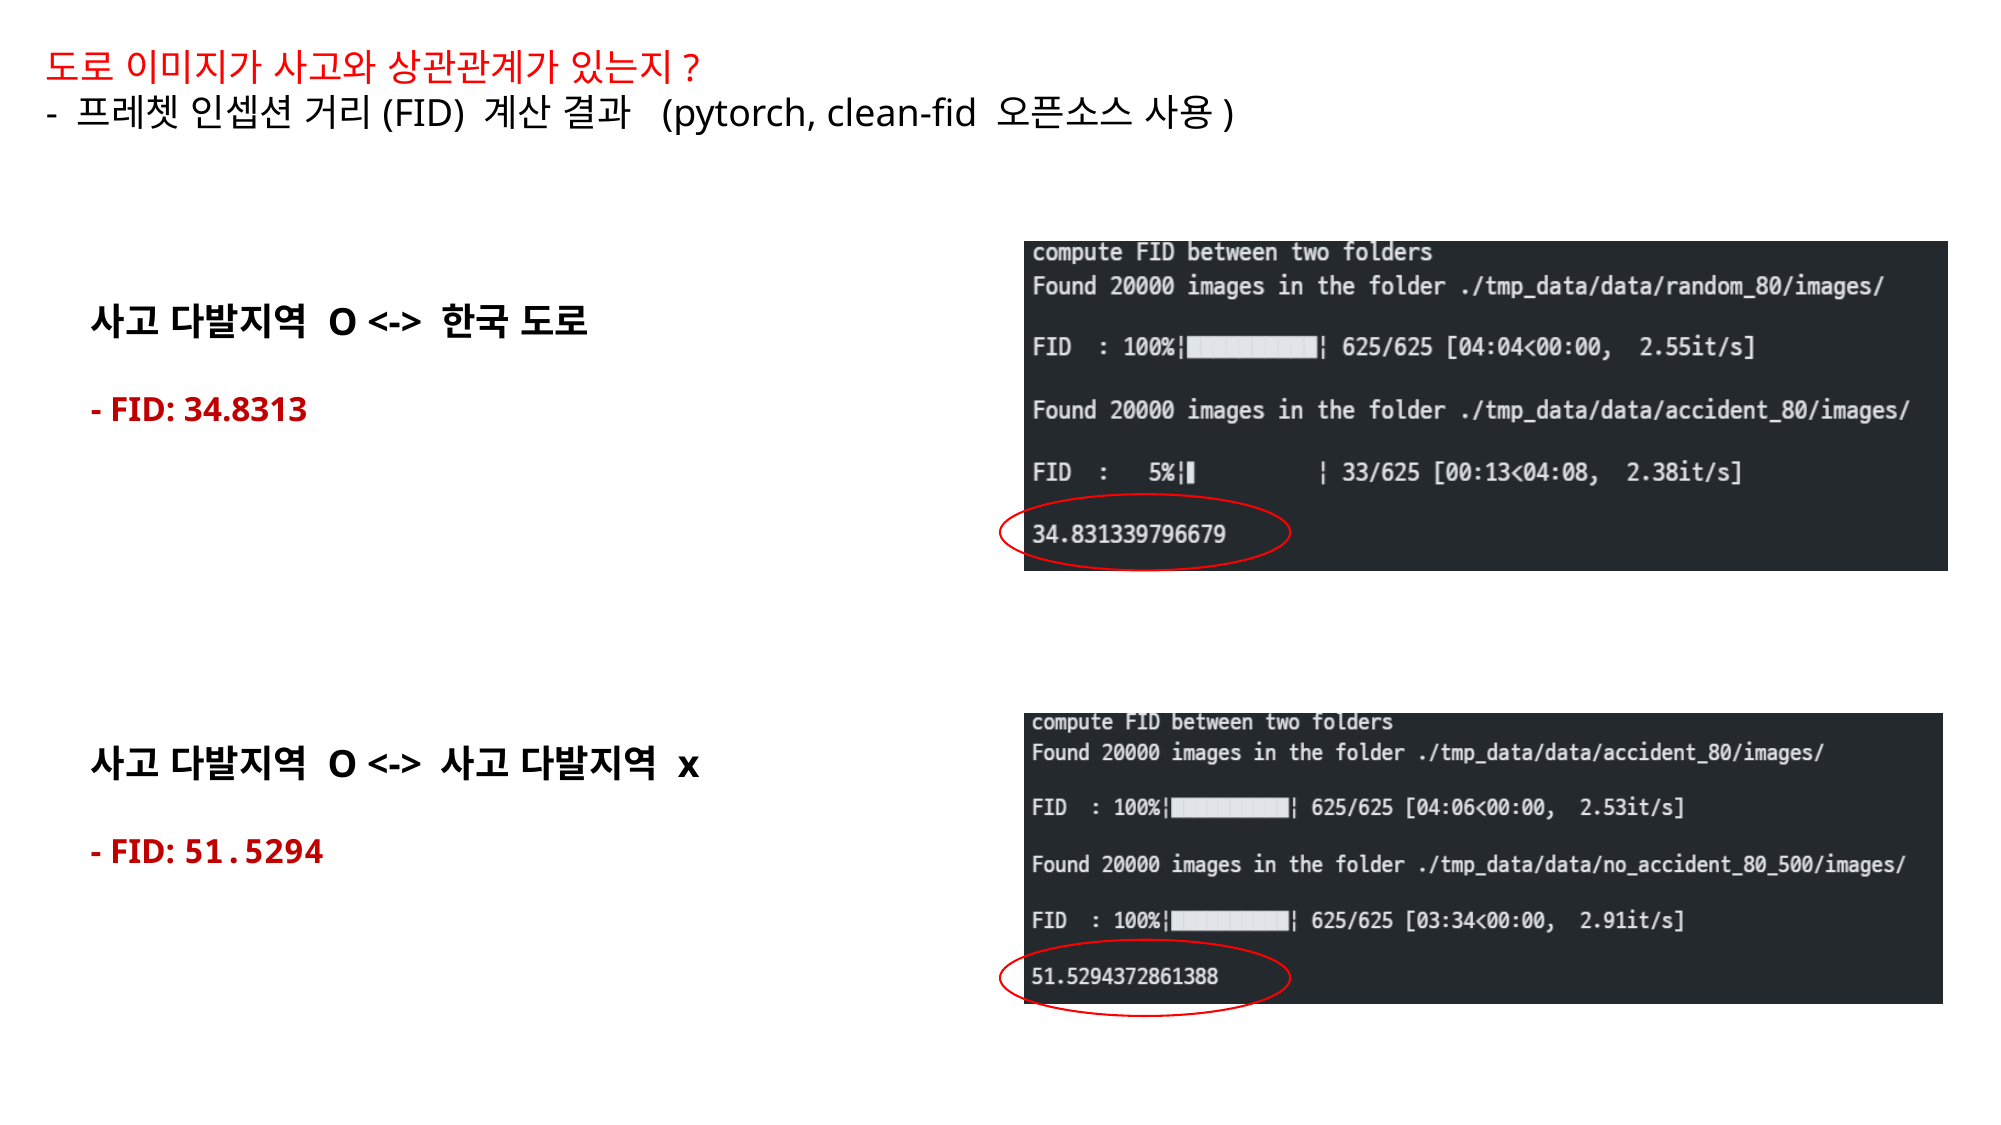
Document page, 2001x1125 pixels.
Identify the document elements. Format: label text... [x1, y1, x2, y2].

picture [1023, 713, 1943, 1004]
text_box [1035, 1004, 1255, 1018]
text_box [998, 956, 1023, 1000]
text_box 사고 다발지역 O <-> 사고 다발지역 x - FID: 51.5294 [75, 733, 715, 878]
text_box 도로 이미지가 사고와 상관관계가 있는지? - 프레쳇 인셉션 거리(FID) 계산 결과 (pytorch, clean-fid 오픈소스 사용) [31, 36, 1249, 141]
picture [1023, 241, 1948, 571]
text_box 사고 다발지역 O <-> 한국 도로 - FID: 34.8313 [76, 290, 605, 436]
text_box [998, 510, 1023, 554]
